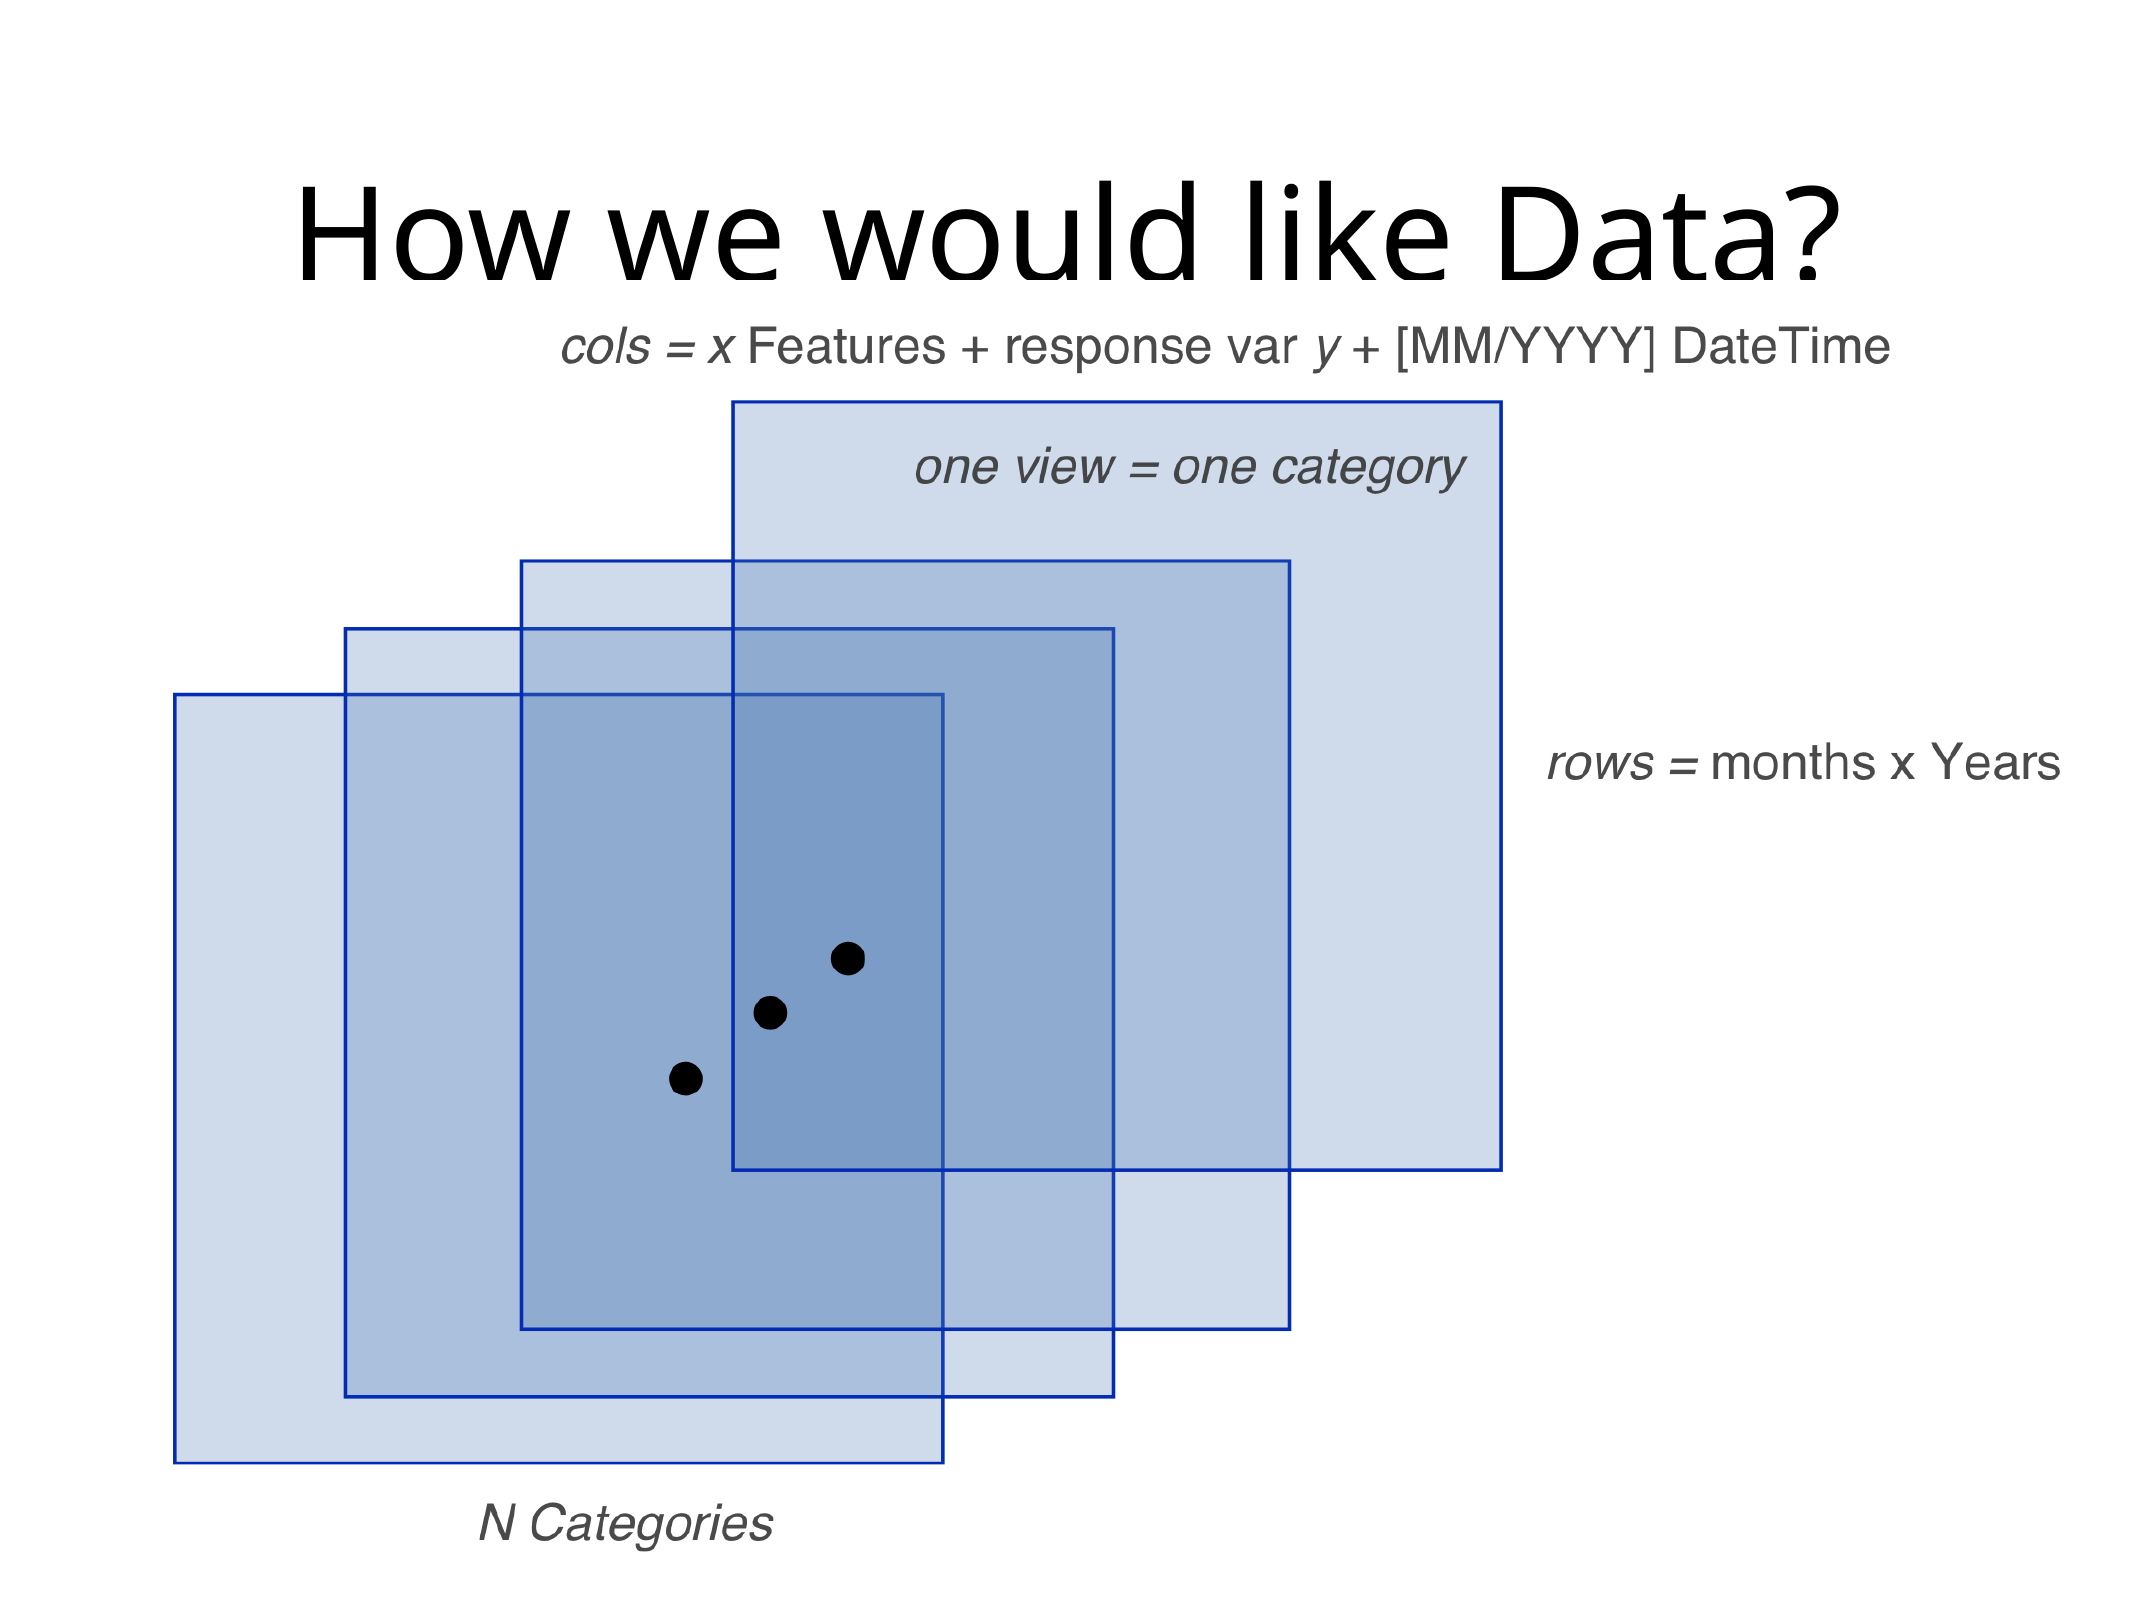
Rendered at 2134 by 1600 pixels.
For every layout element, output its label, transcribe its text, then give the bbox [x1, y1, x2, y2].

picture [147, 280, 2073, 1569]
title How we would like Data? [207, 17, 1926, 280]
